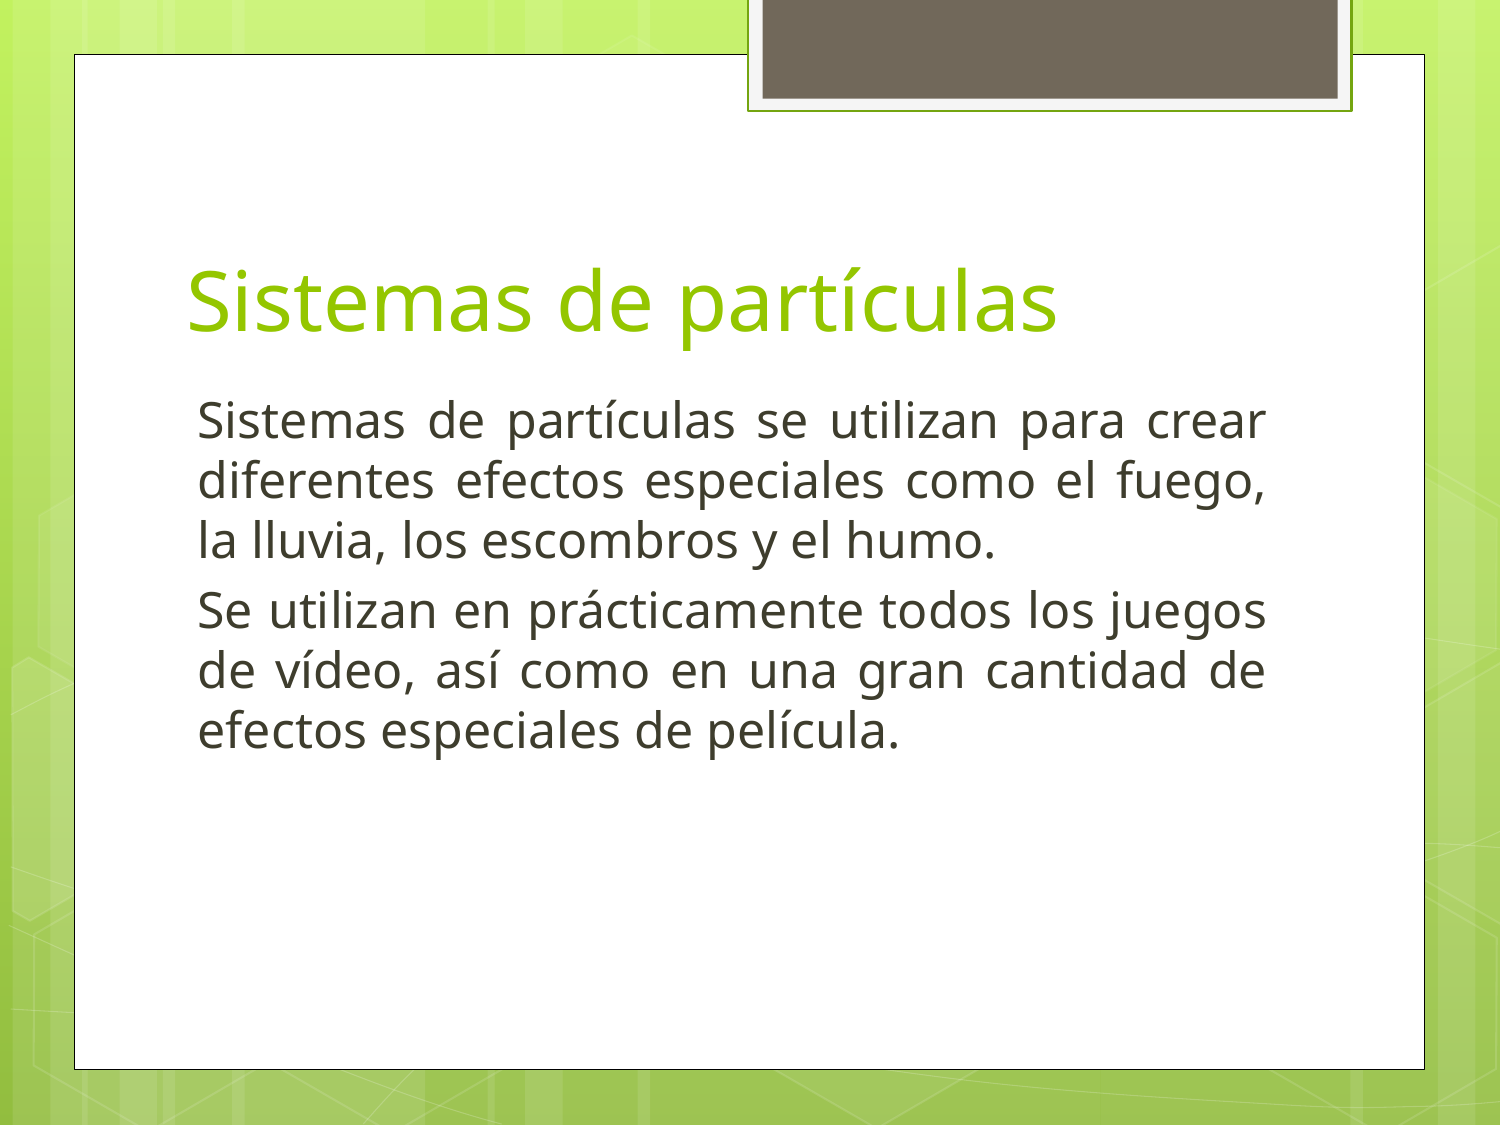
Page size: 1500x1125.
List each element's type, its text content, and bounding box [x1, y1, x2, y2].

list Sistemas de partículas se utilizan para crear diferentes efectos especiales como el fuego, la lluvia, los escombros y el humo. Se utilizan en prácticamente todos los juegos de vídeo, así como en una gran cantidad de efectos especiales de película. [171, 381, 1283, 957]
title Sistemas de partículas [171, 168, 1324, 357]
